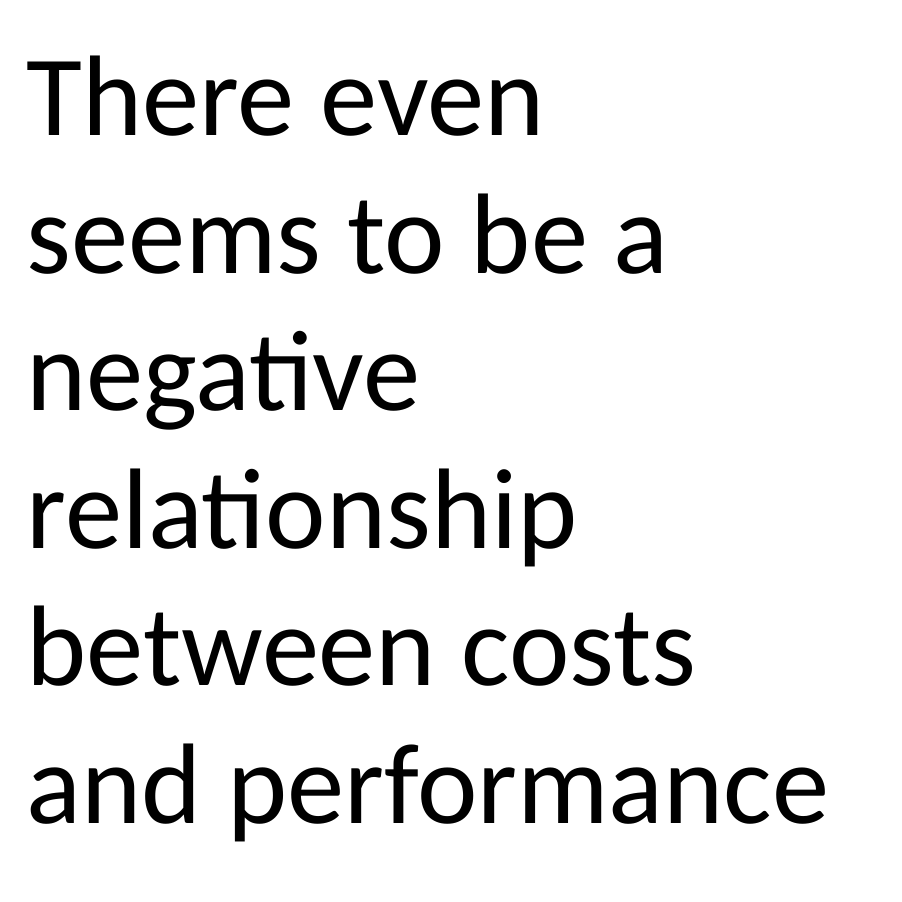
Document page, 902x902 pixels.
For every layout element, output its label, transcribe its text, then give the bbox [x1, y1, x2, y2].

text_box There even seems to be a negative relationship between costs and performance [11, 13, 880, 854]
